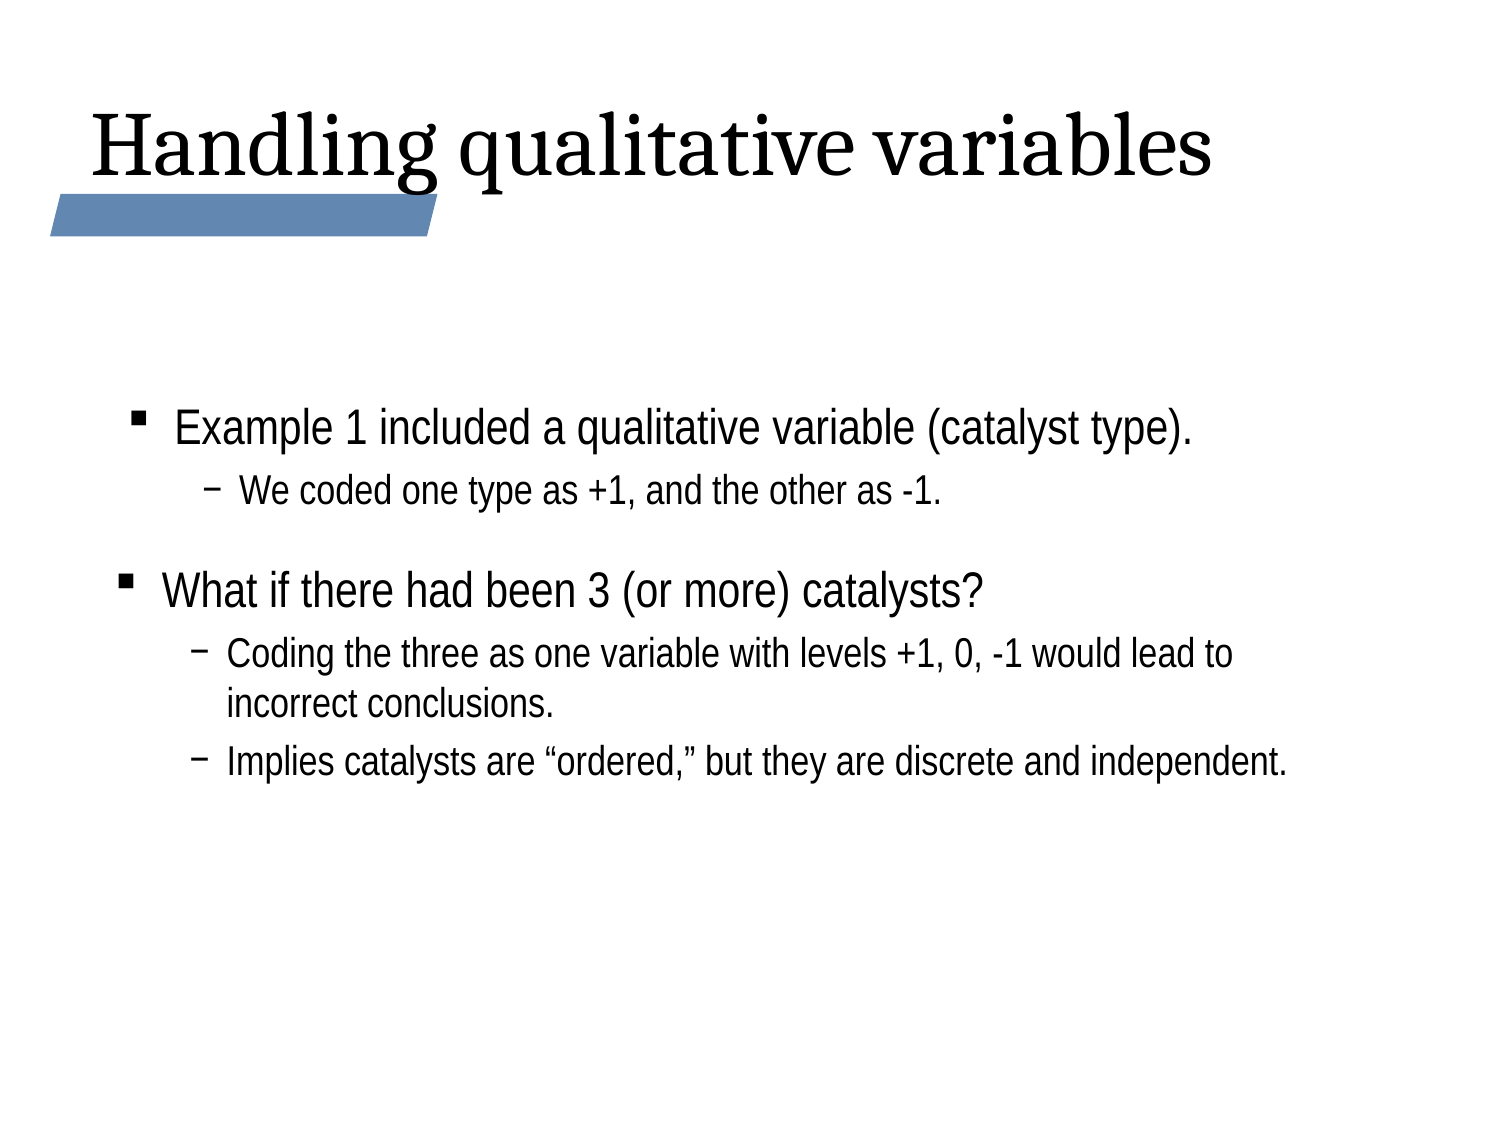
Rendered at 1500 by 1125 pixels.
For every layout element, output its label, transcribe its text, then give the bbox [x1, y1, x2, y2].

text_box What if there had been 3 (or more) catalysts? Coding the three as one variable with levels +1, 0, -1 would lead to incorrect conclusions. Implies catalysts are “ordered,” but they are discrete and independent. [99, 549, 1375, 950]
title Handling qualitative variables [75, 45, 1425, 233]
text_box Example 1 included a qualitative variable (catalyst type). We coded one type as +1, and the other as -1. [112, 387, 1388, 538]
